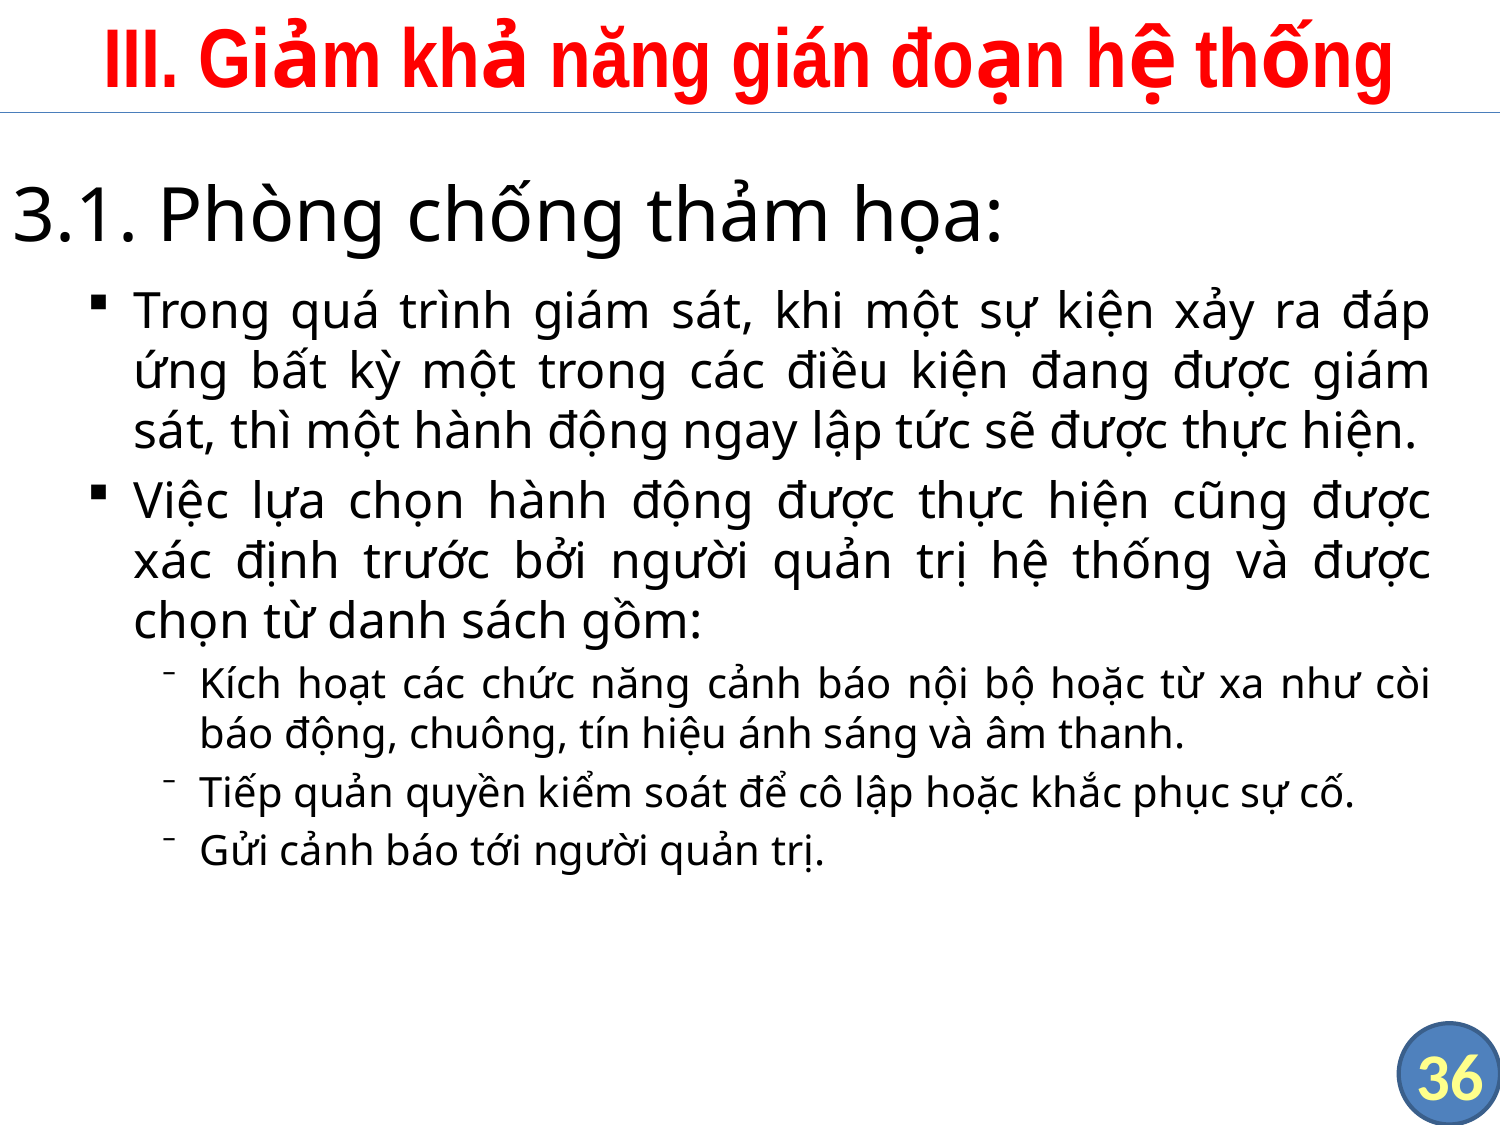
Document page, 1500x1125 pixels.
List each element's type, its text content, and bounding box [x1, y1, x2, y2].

list 3.1. Phòng chống thảm họa: Trong quá trình giám sát, khi một sự kiện xảy ra đáp ứng bất kỳ một trong các điều kiện đang được giám sát, thì một hành động ngay lập tức sẽ được thực hiện. Việc lựa chọn hành động được thực hiện cũng được xác định trước bởi người quản trị hệ thống và được chọn từ danh sách gồm: Kích hoạt các chức năng cảnh báo nội bộ hoặc từ xa như còi báo động, chuông, tín hiệu ánh sáng và âm thanh. Tiếp quản quyền kiểm soát để cô lập hoặc khắc phục sự cố. Gửi cảnh báo tới người quản trị. [0, 114, 1448, 913]
slide_number 36 [1399, 1023, 1500, 1125]
title III. Giảm khả năng gián đoạn hệ thống [0, 0, 1500, 113]
